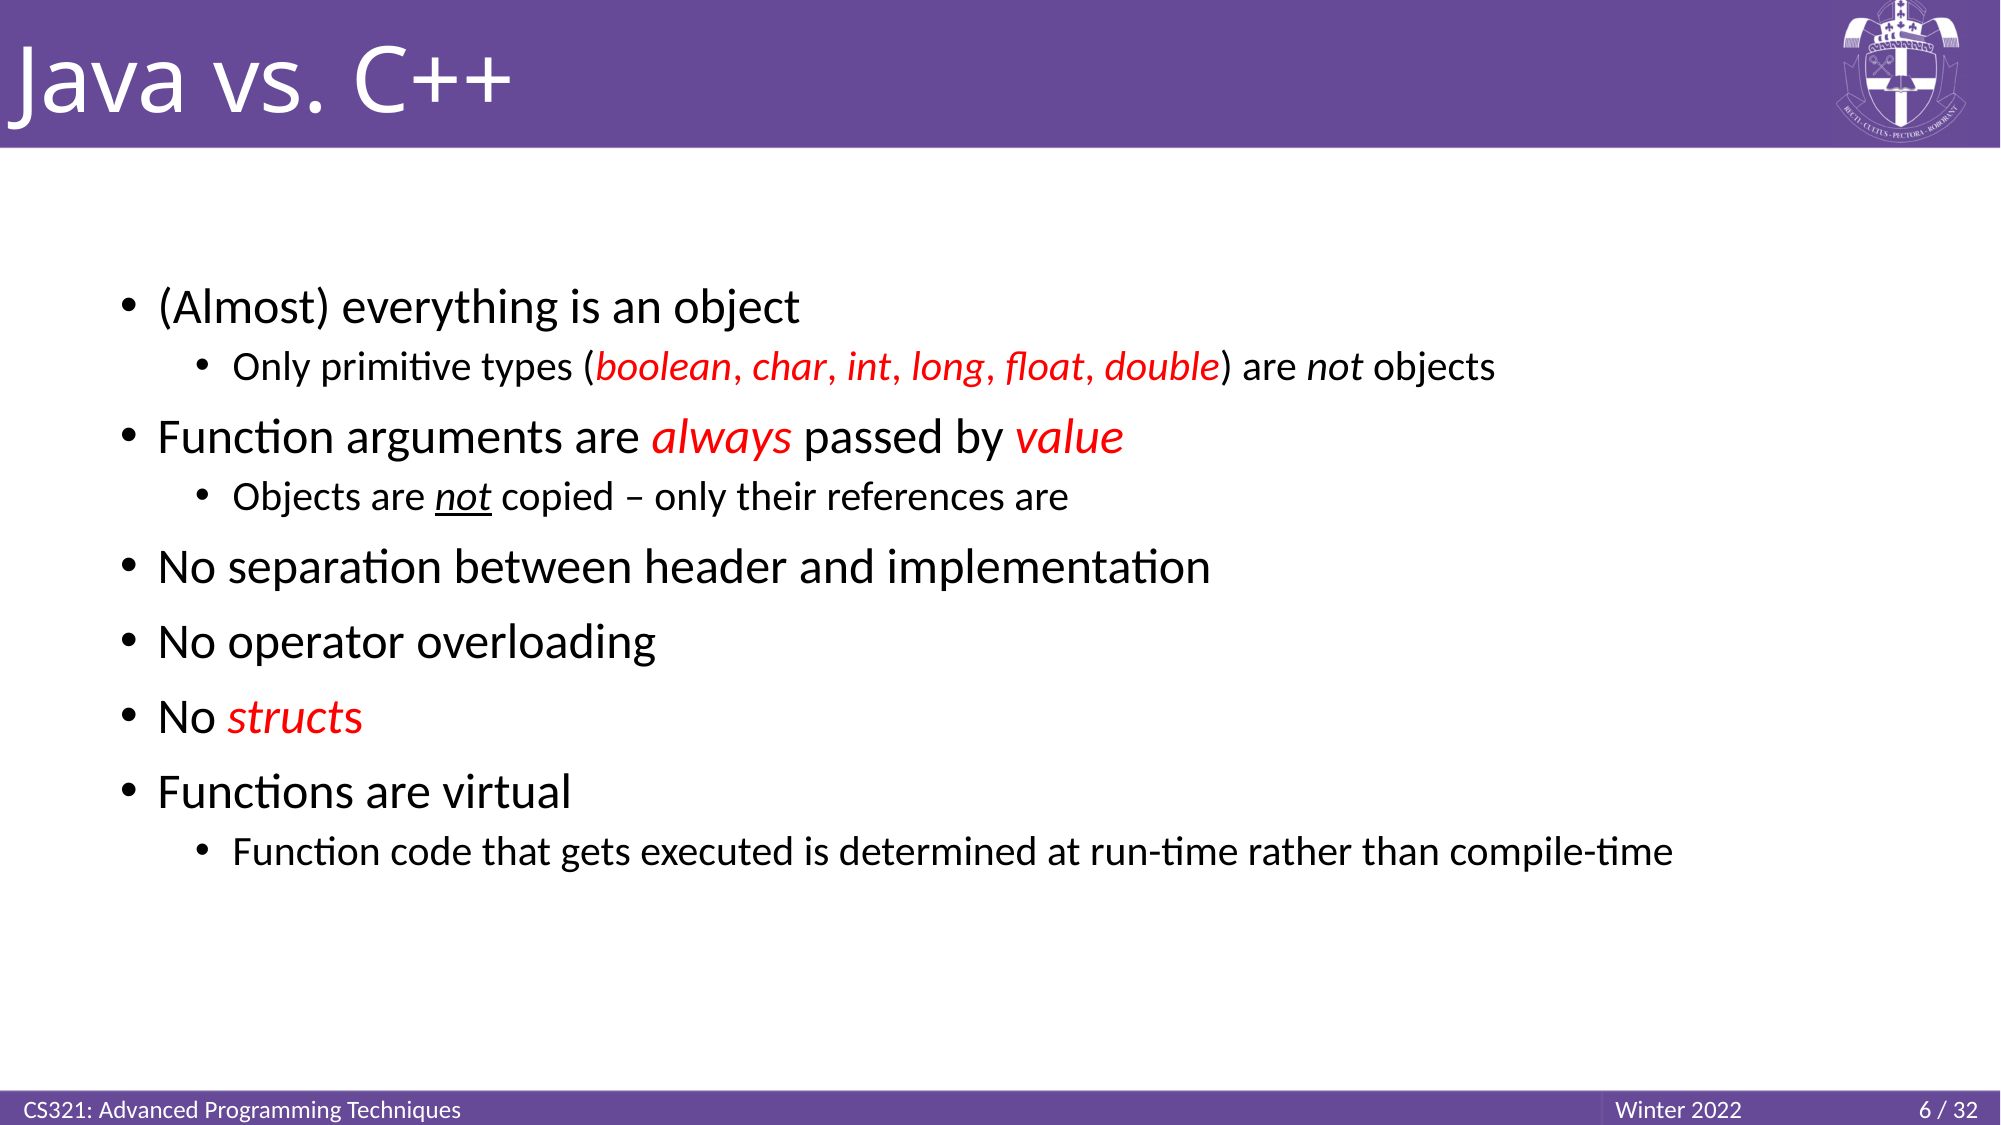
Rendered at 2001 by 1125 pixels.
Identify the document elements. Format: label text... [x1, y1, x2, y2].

slide_number Winter 2022 [1600, 1078, 1862, 1125]
footer CS321: Advanced Programming Techniques [8, 1078, 499, 1125]
title Java vs. C++ [0, 0, 1725, 192]
slide_number 6 / 32 [1862, 1078, 1994, 1125]
list (Almost) everything is an object Only primitive types (boolean, char, int, long, float, double) are not objects Function arguments are always passed by value Objects are not copied – only their references are No separation between header and implementation No operator overloading No structs Functions are virtual Function code that gets executed is determined at run-time rather than compile-time [105, 191, 1831, 906]
picture [0, 0, 2001, 1125]
